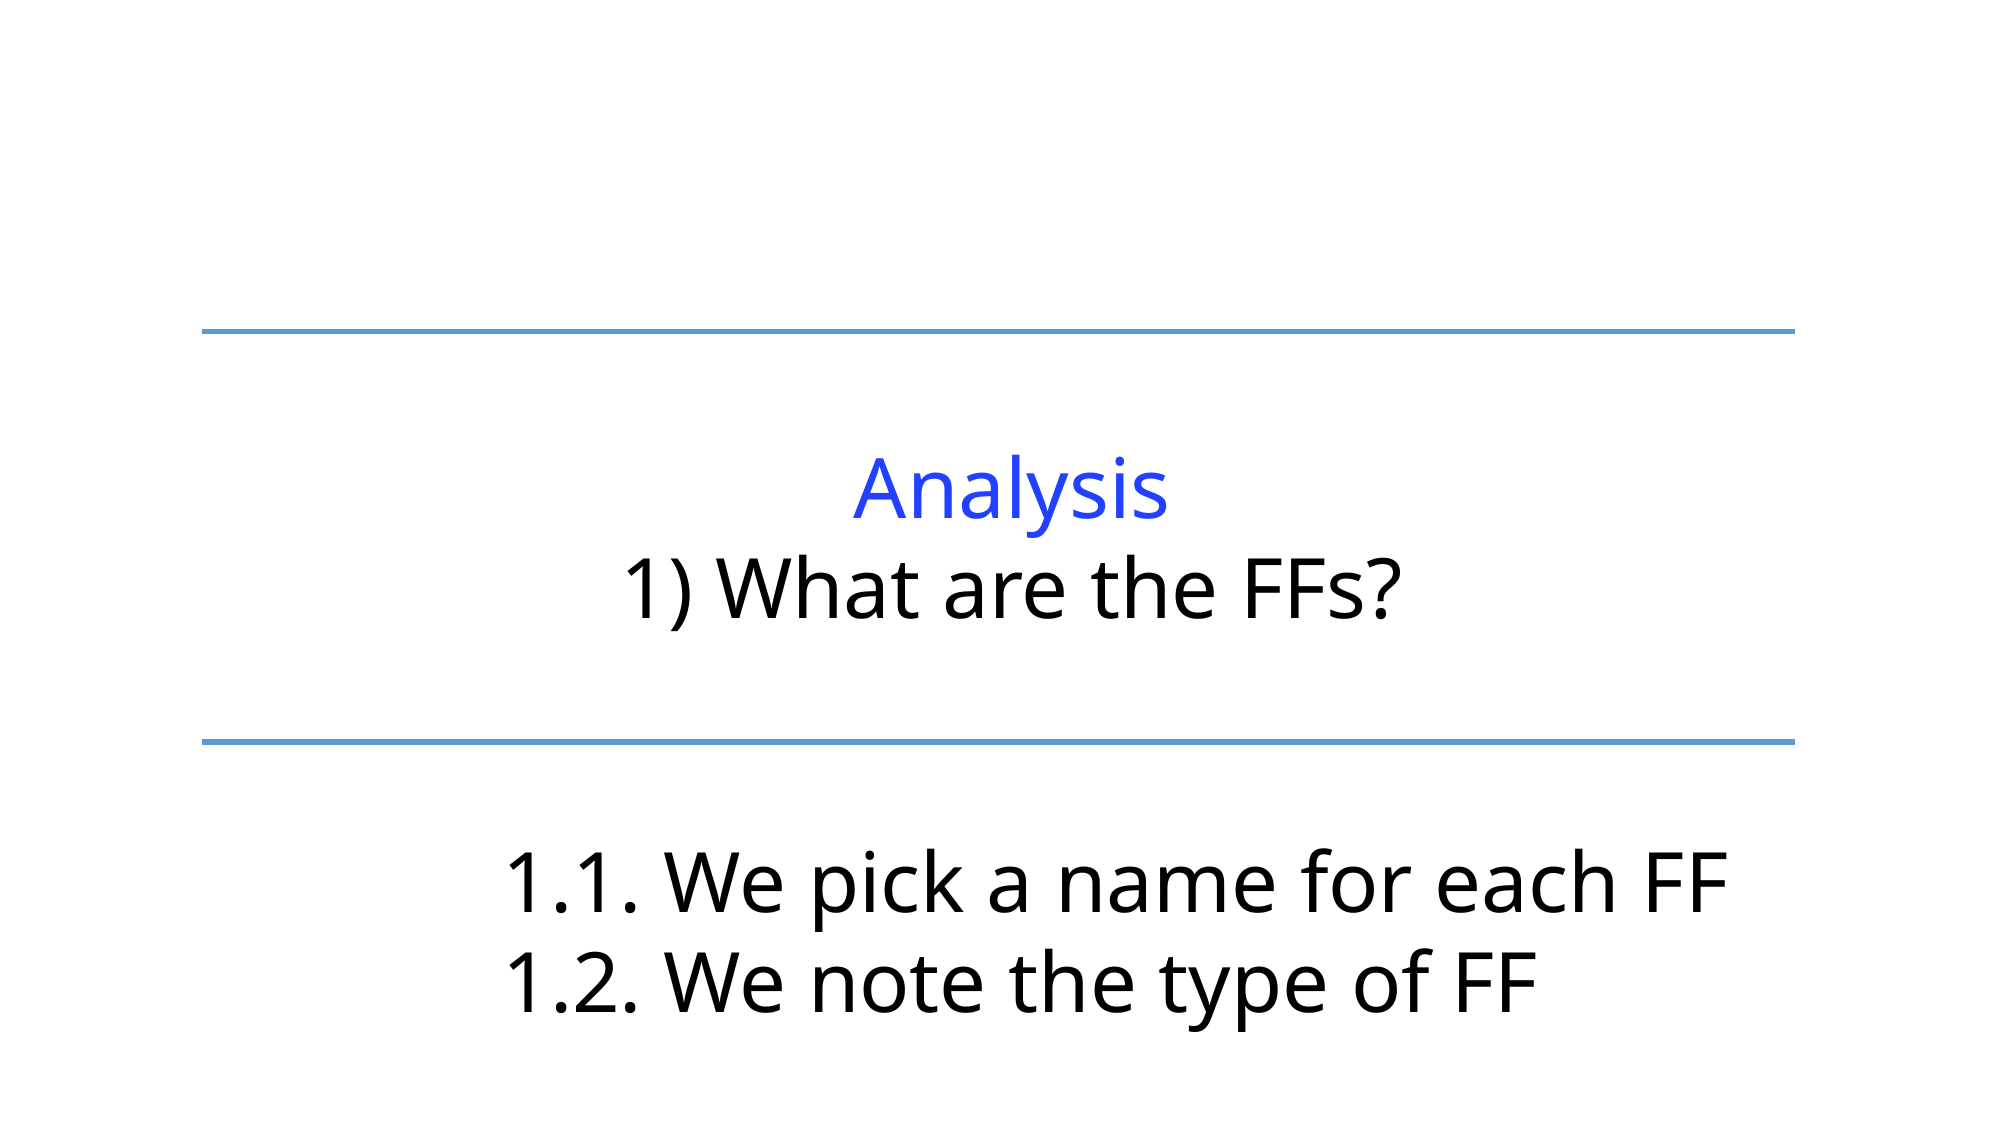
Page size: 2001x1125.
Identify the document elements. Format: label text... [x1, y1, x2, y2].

text_box Analysis 1) What are the FFs? [216, 427, 1809, 643]
text_box 1.1. We pick a name for each FF 1.2. We note the type of FF [487, 821, 2000, 1037]
